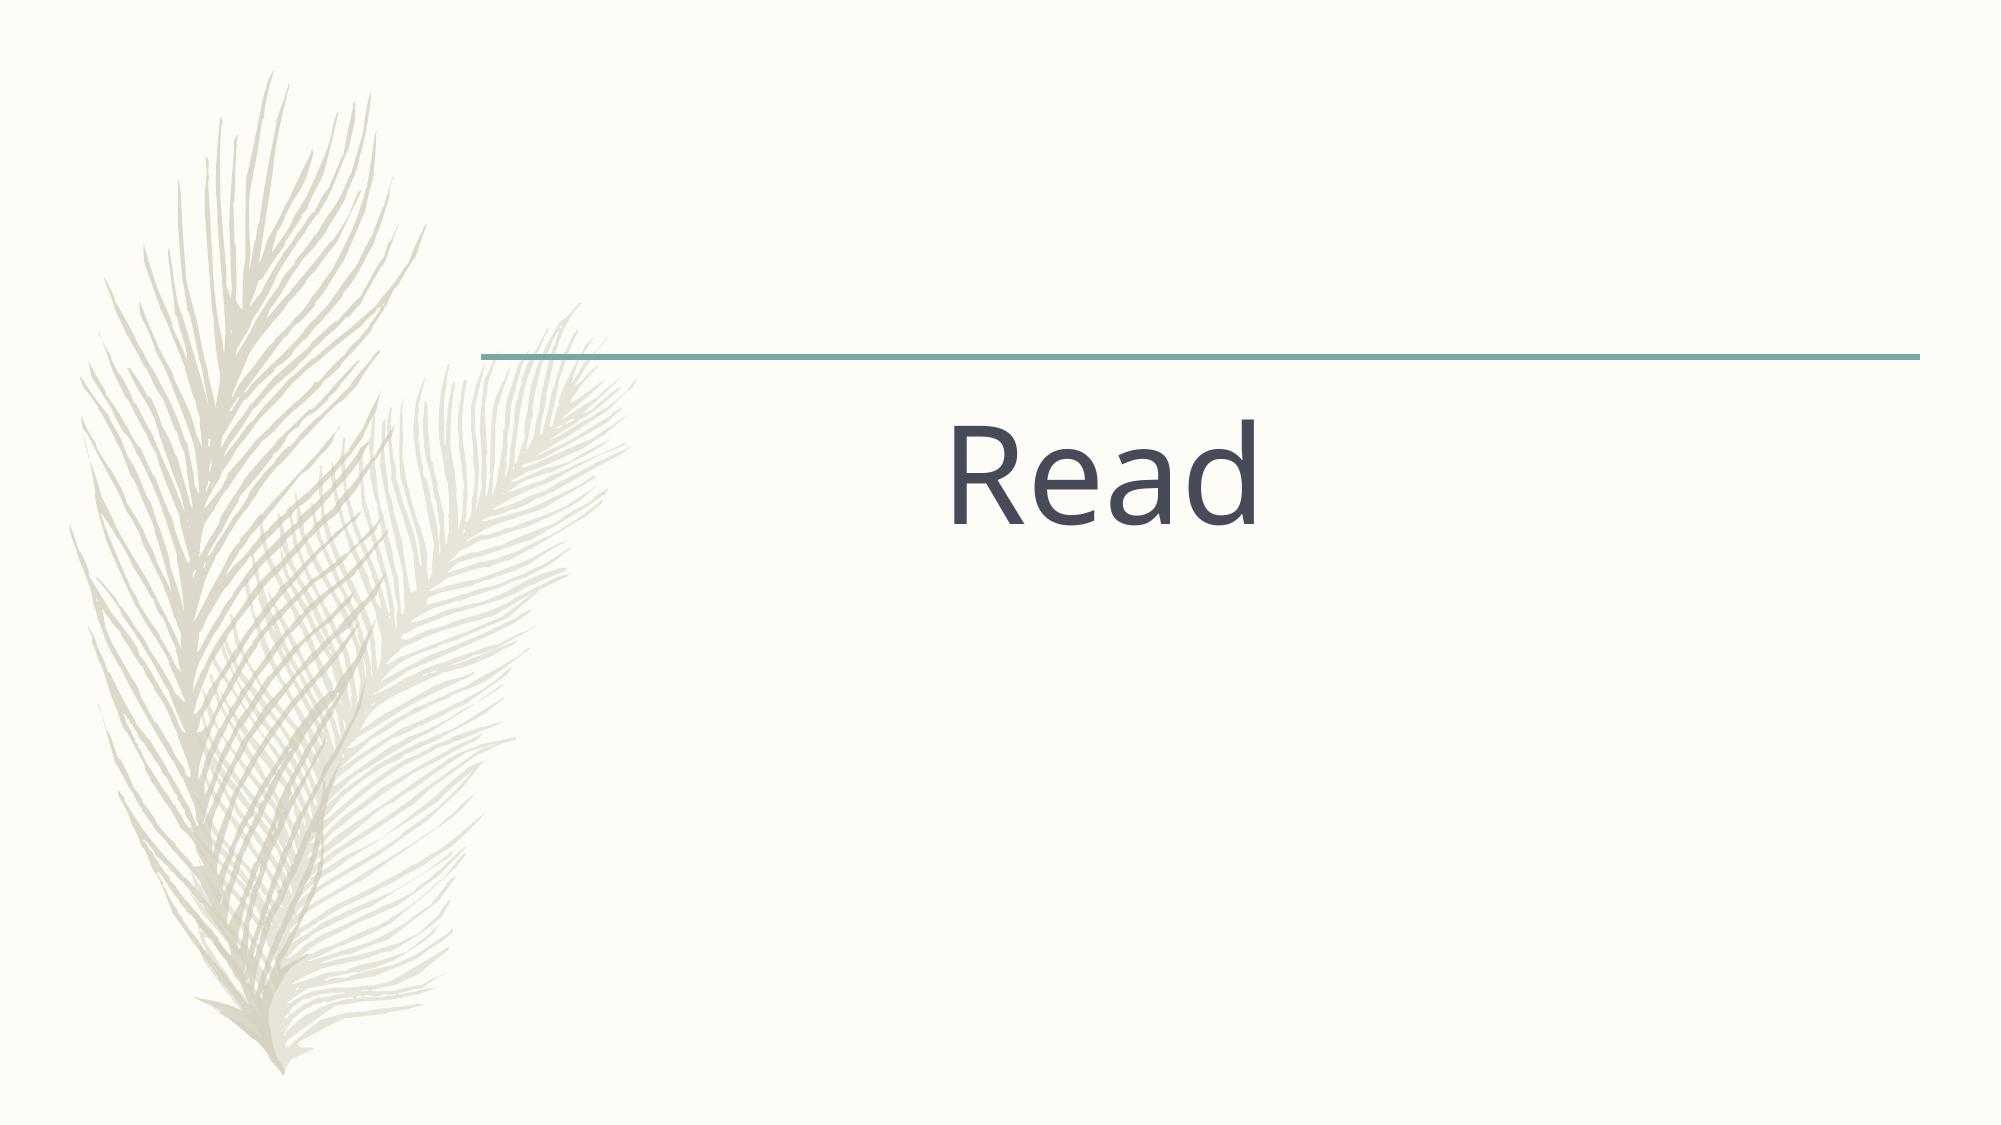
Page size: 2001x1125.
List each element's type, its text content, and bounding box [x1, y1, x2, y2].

title Read [280, 386, 1928, 760]
